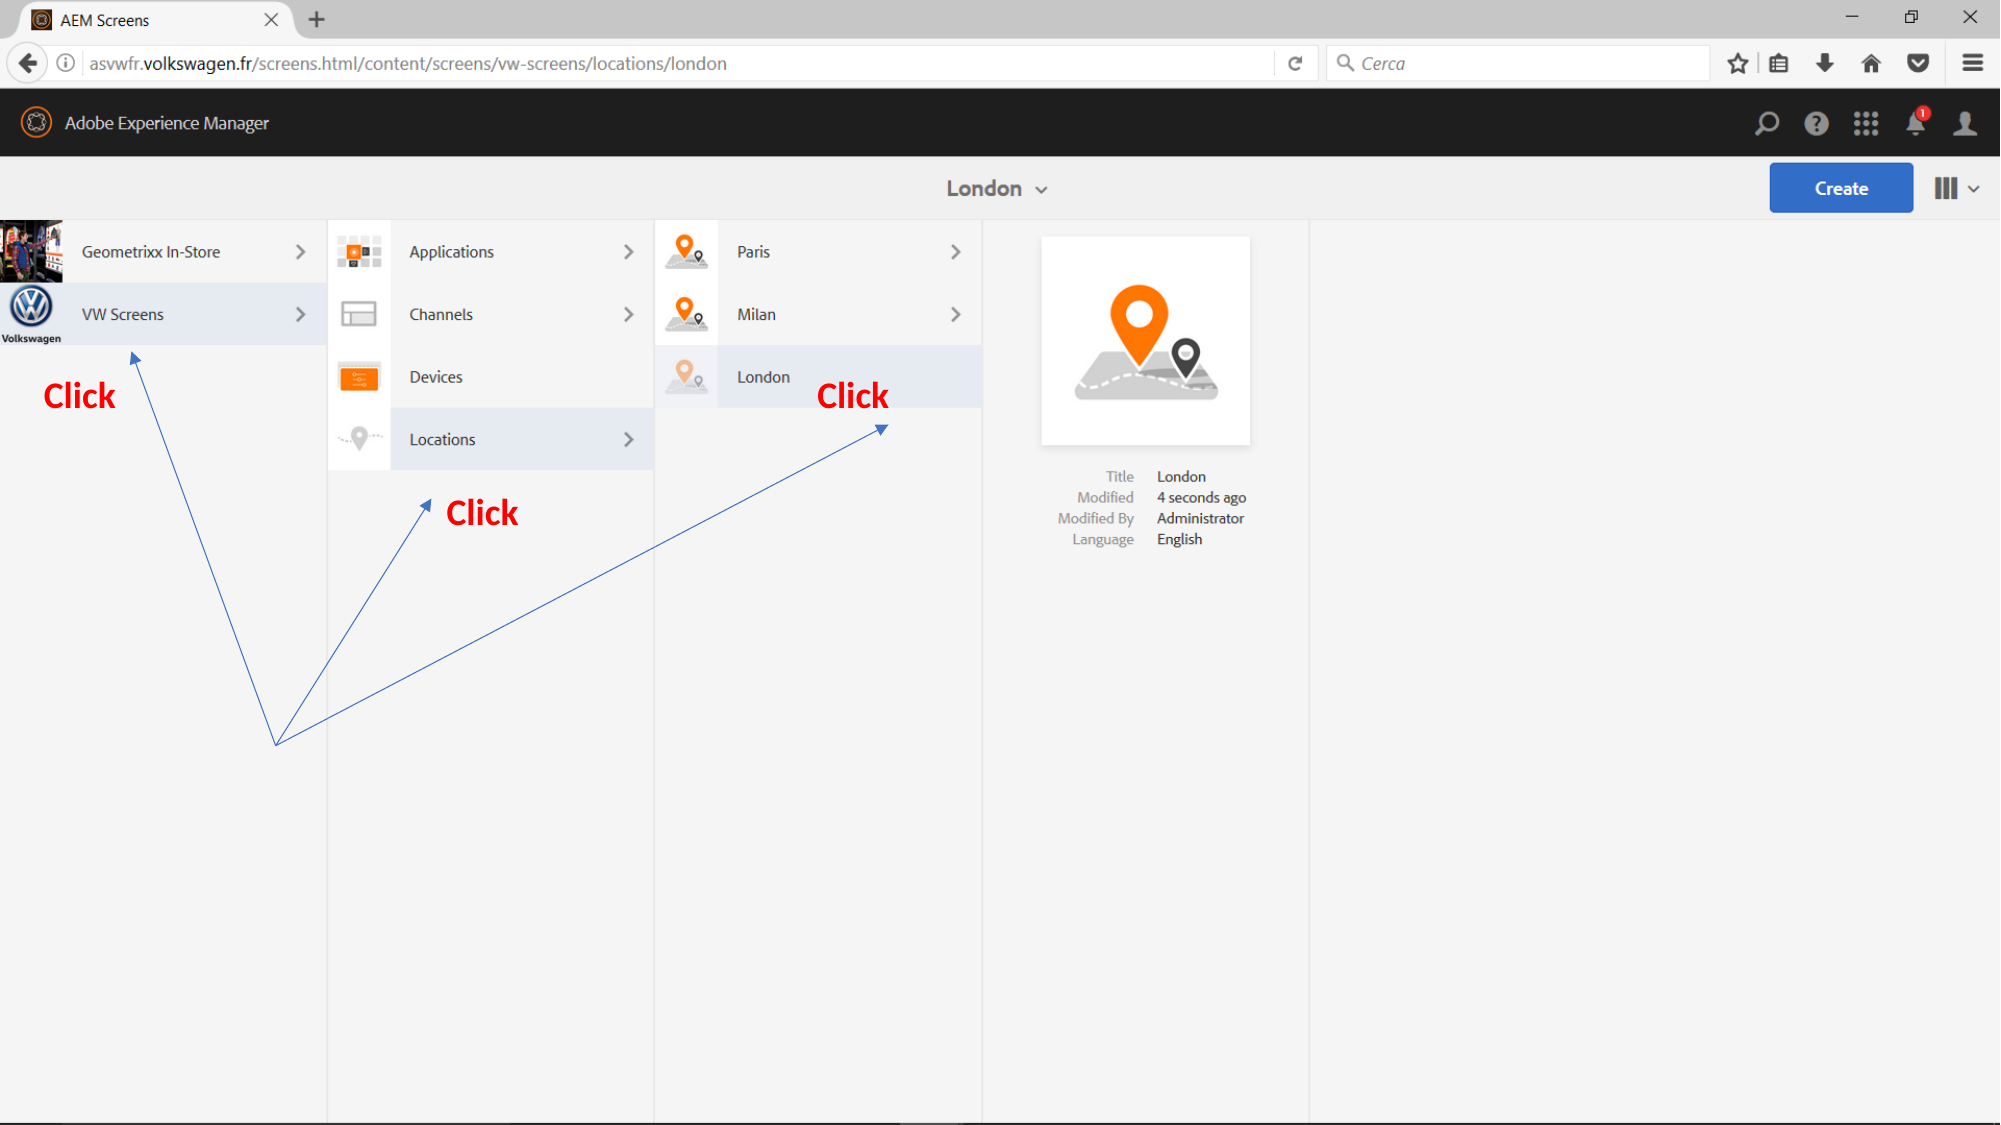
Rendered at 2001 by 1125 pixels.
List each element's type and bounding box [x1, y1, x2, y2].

text_box [275, 424, 889, 746]
text_box [131, 351, 276, 746]
picture [0, 0, 2000, 1125]
